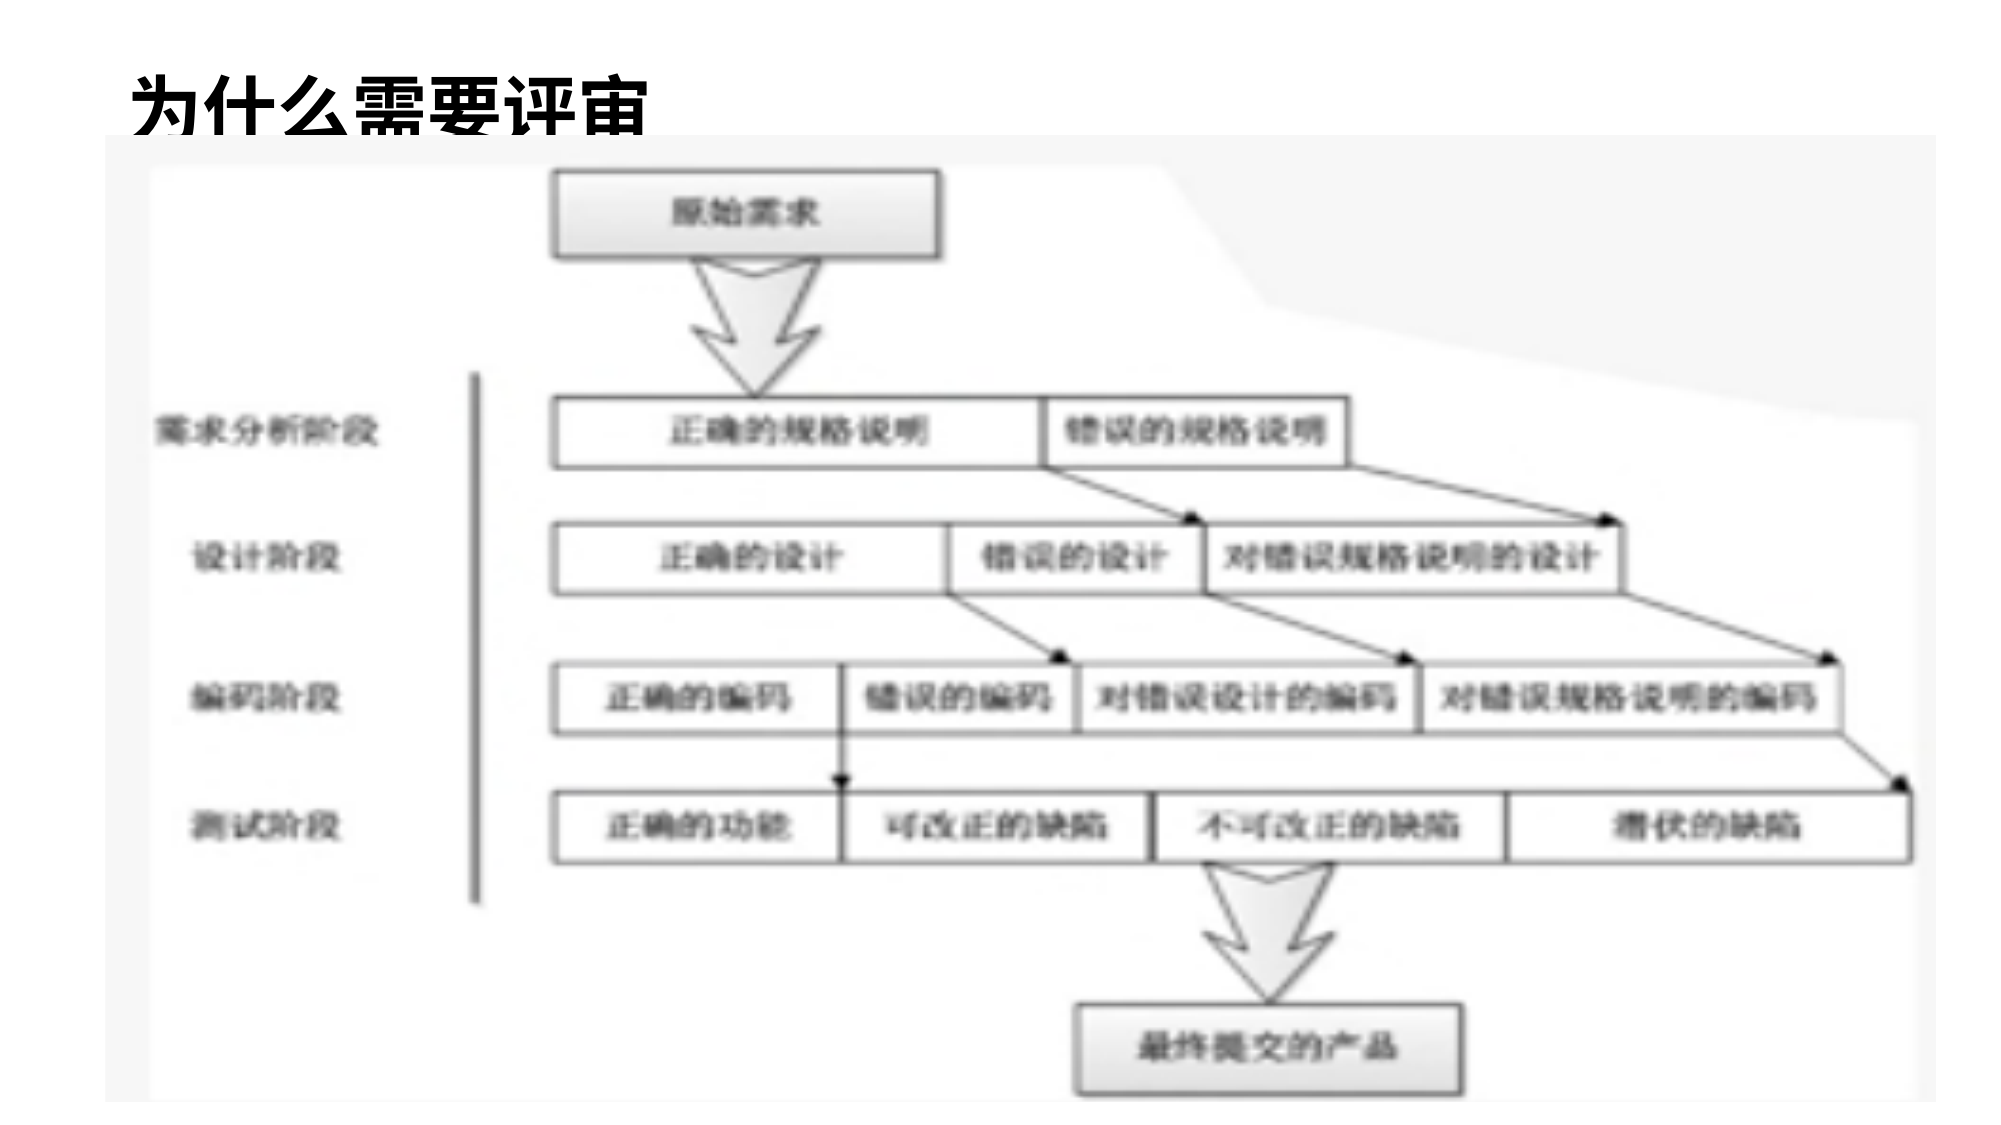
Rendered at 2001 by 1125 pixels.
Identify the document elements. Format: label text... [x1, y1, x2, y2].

title 为什么需要评审 [112, 42, 1863, 134]
picture [105, 135, 1937, 1102]
